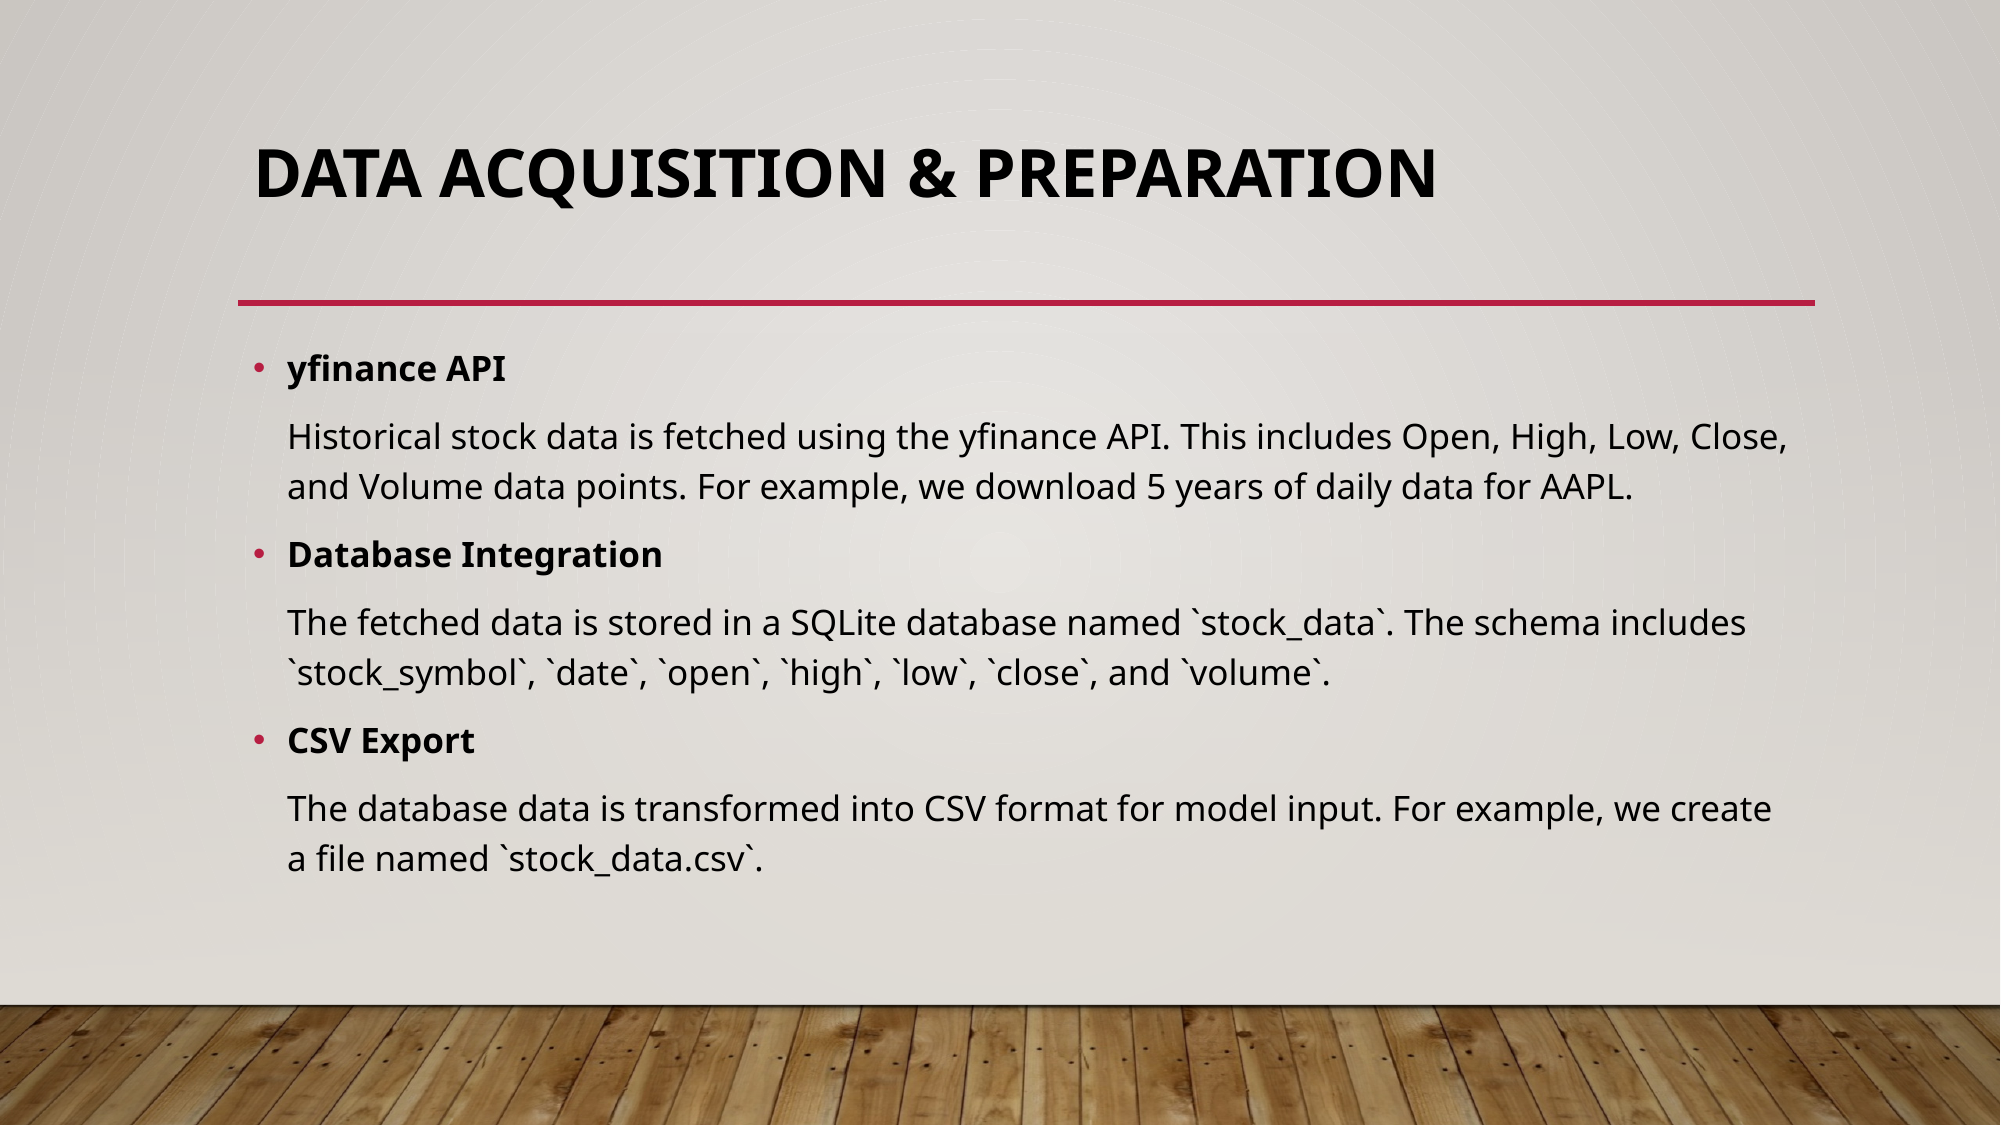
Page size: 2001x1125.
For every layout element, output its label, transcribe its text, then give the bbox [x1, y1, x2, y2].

picture [0, 1005, 2000, 1125]
title Data Acquisition & Preparation [238, 131, 1814, 305]
list yfinance API Historical stock data is fetched using the yfinance API. This includes Open, High, Low, Close, and Volume data points. For example, we download 5 years of daily data for AAPL. Database Integration The fetched data is stored in a SQLite database named `stock_data`. The schema includes `stock_symbol`, `date`, `open`, `high`, `low`, `close`, and `volume`. CSV Export The database data is transformed into CSV format for model input. For example, we create a file named `stock_data.csv`. [238, 330, 1814, 897]
